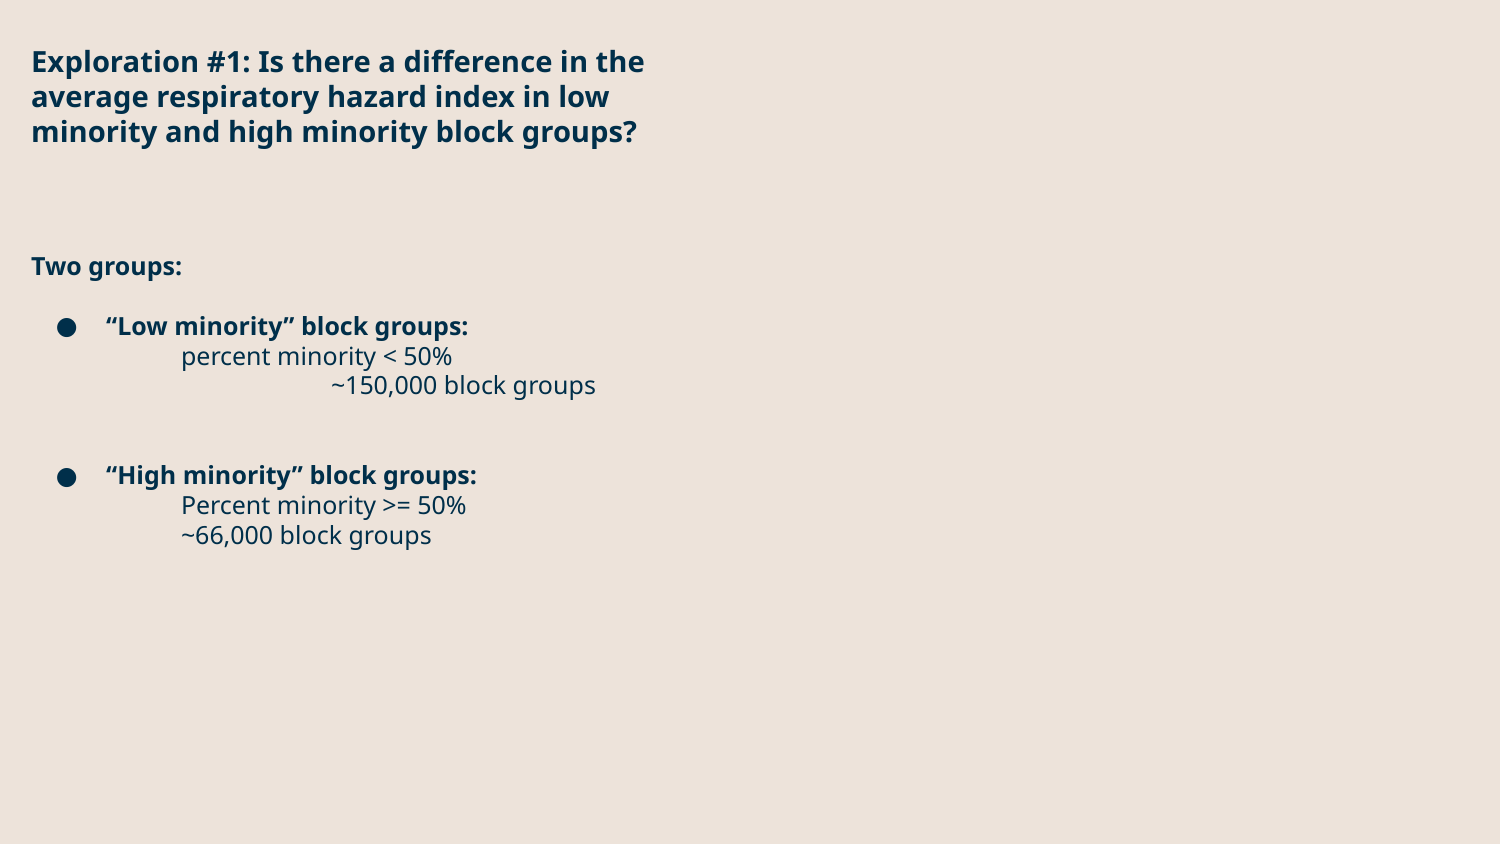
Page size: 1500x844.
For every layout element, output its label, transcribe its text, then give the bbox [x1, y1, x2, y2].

text_box Two groups: “Low minority” block groups: percent minority < 50% ~150,000 block groups “High minority” block groups: Percent minority >= 50% ~66,000 block groups [15, 235, 779, 807]
text_box Exploration #1: Is there a difference in the average respiratory hazard index in low minority and high minority block groups? [15, 28, 724, 154]
